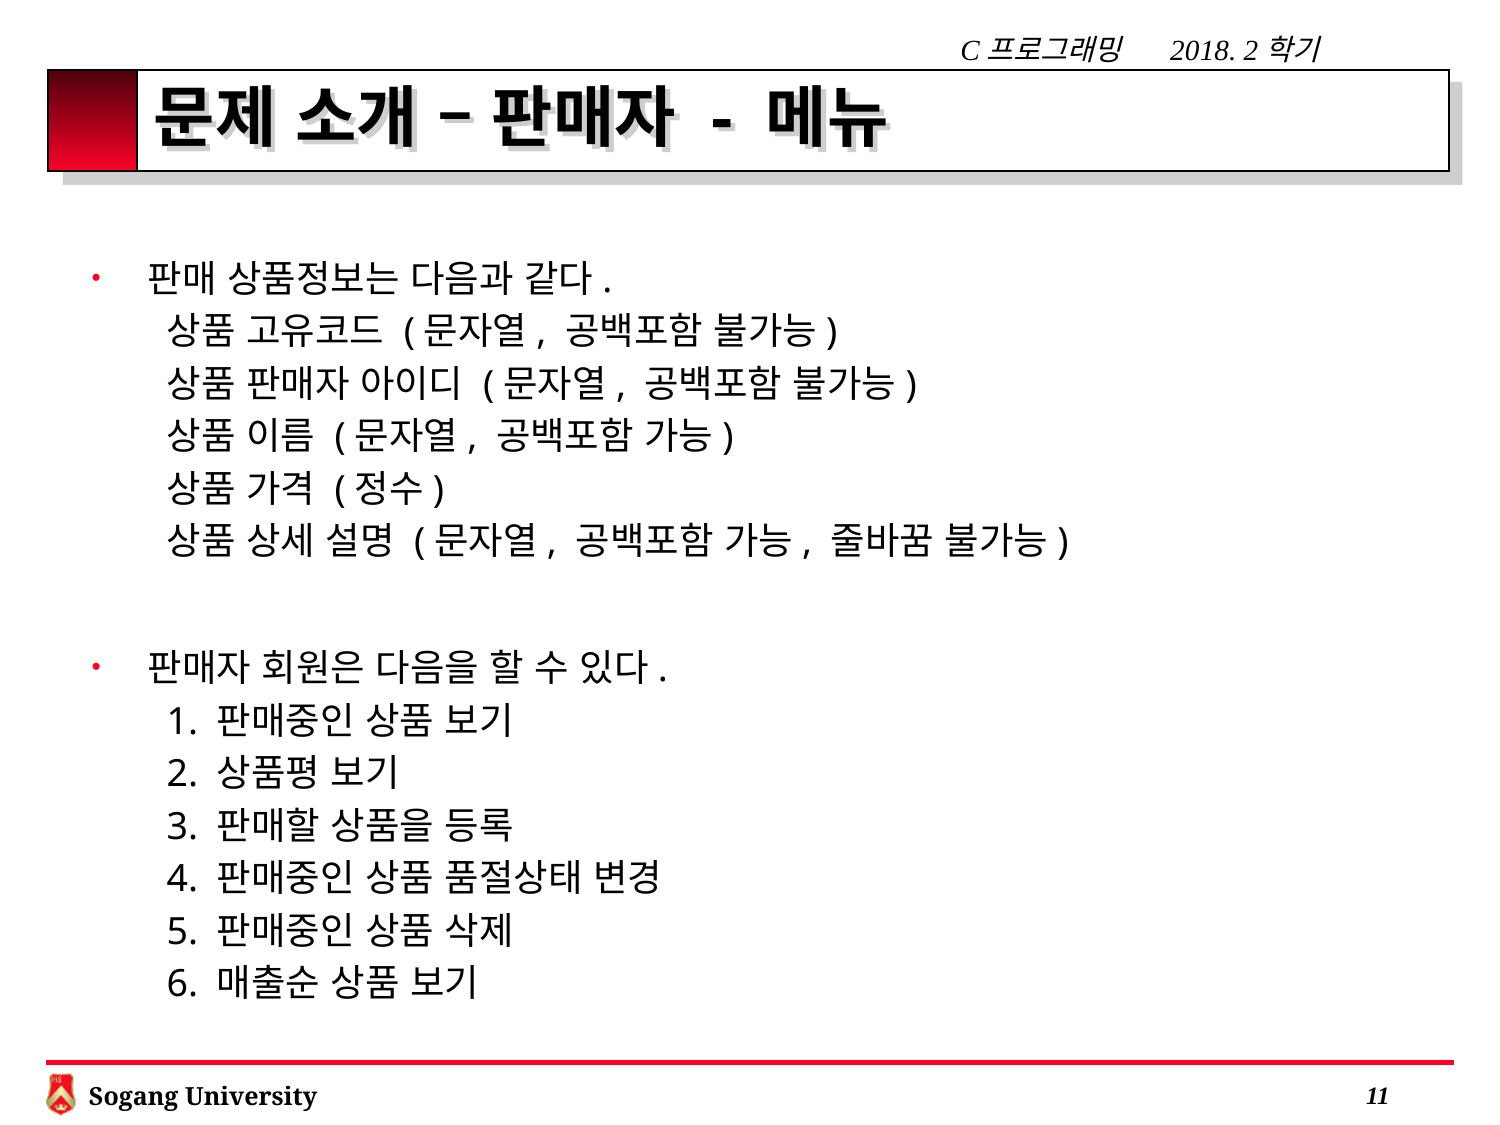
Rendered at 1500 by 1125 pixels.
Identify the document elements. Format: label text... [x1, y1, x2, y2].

picture [44, 1068, 80, 1119]
title 문제 소개 – 판매자 - 메뉴 [138, 65, 1455, 179]
slide_number 10 [1287, 1070, 1405, 1119]
list 판매 상품정보는 다음과 같다. 상품 고유코드 (문자열, 공백포함 불가능) 상품 판매자 아이디 (문자열, 공백포함 불가능) 상품 이름 (문자열, 공백포함 가능) 상품 가격 (정수) 상품 상세 설명 (문자열, 공백포함 가능, 줄바꿈 불가능) 판매자 회원은 다음을 할 수 있다. 1. 판매중인 상품 보기 2. 상품평 보기 3. 판매할 상품을 등록 4. 판매중인 상품 품절상태 변경 5. 판매중인 상품 삭제 6. 매출순 상품 보기 [76, 246, 1393, 1032]
